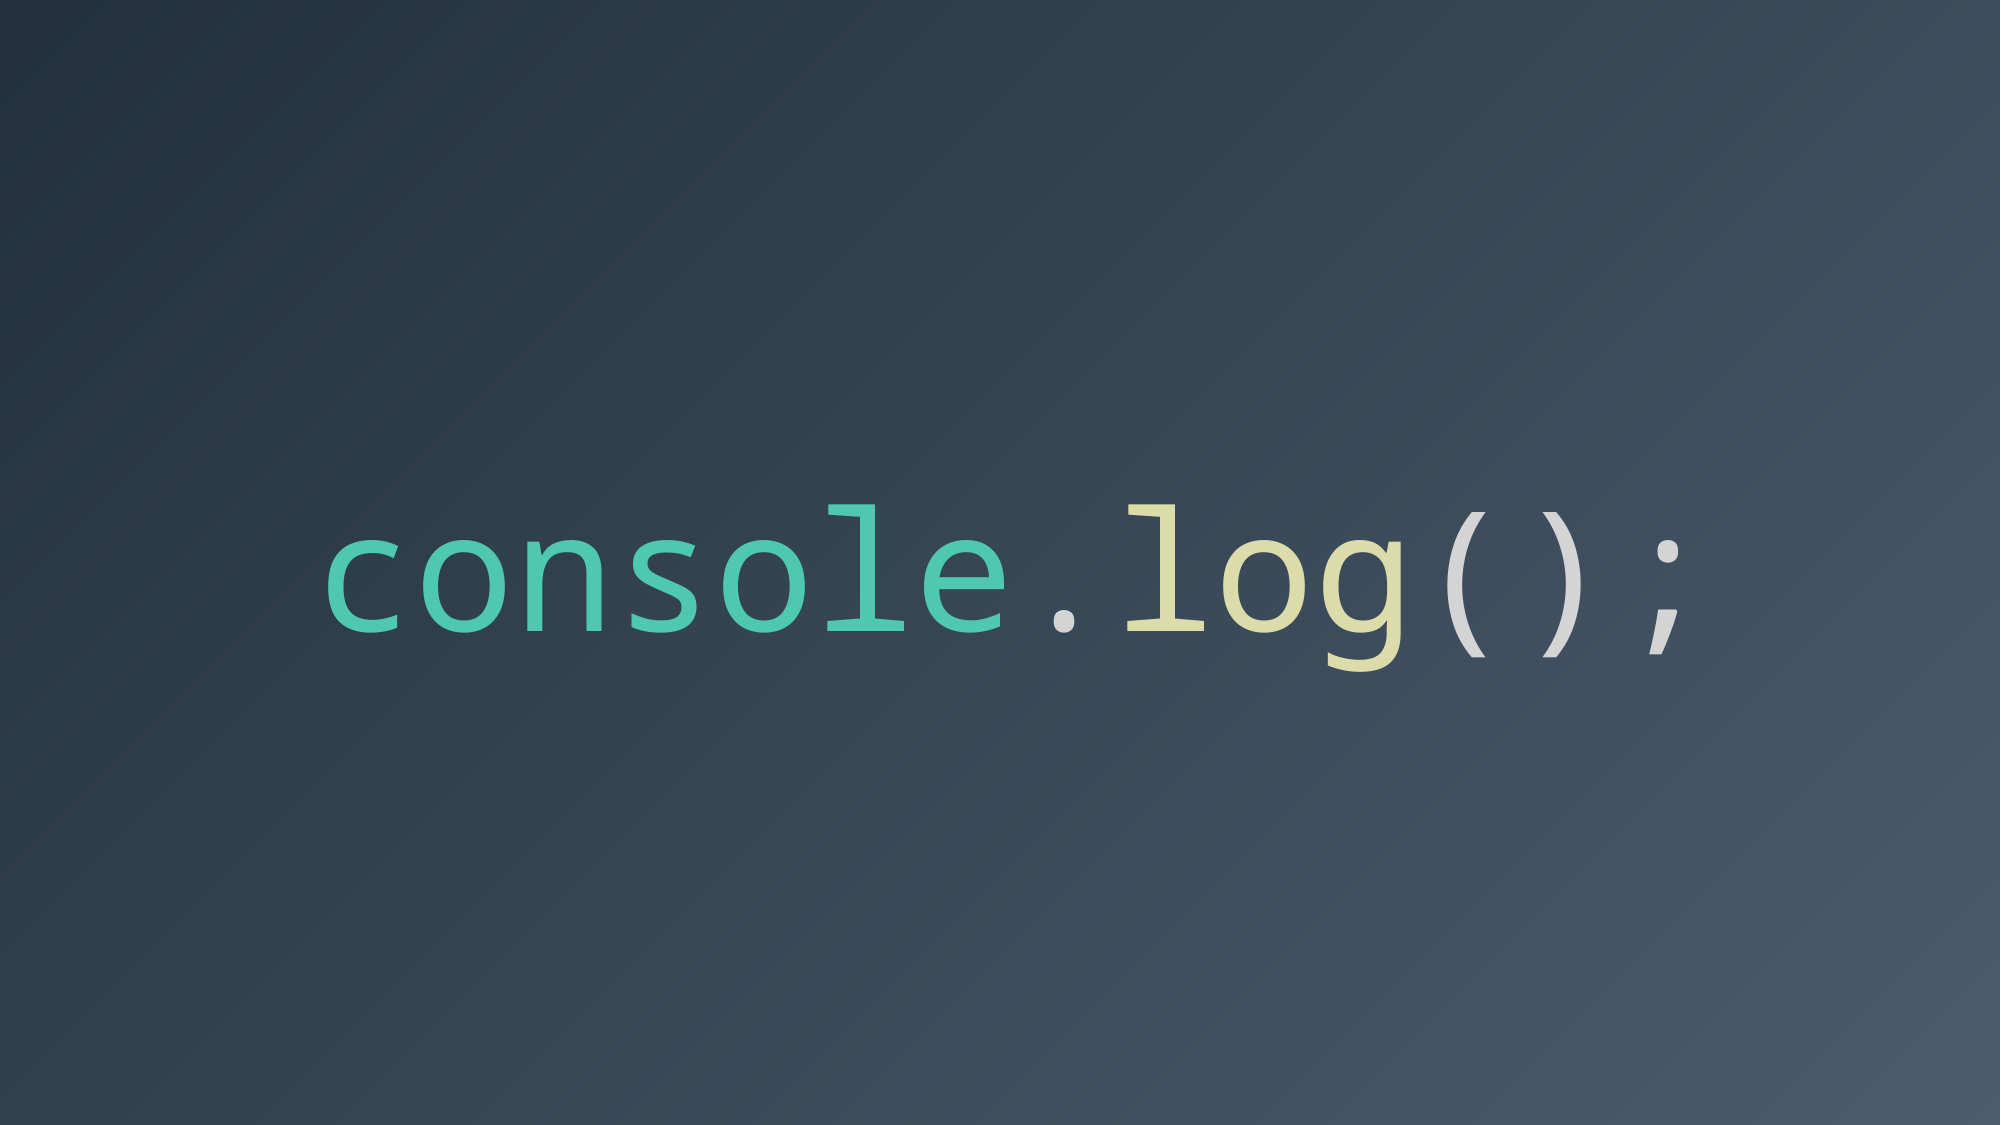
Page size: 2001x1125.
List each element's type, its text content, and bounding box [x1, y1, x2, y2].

text_box console.log(); [299, 457, 1730, 673]
